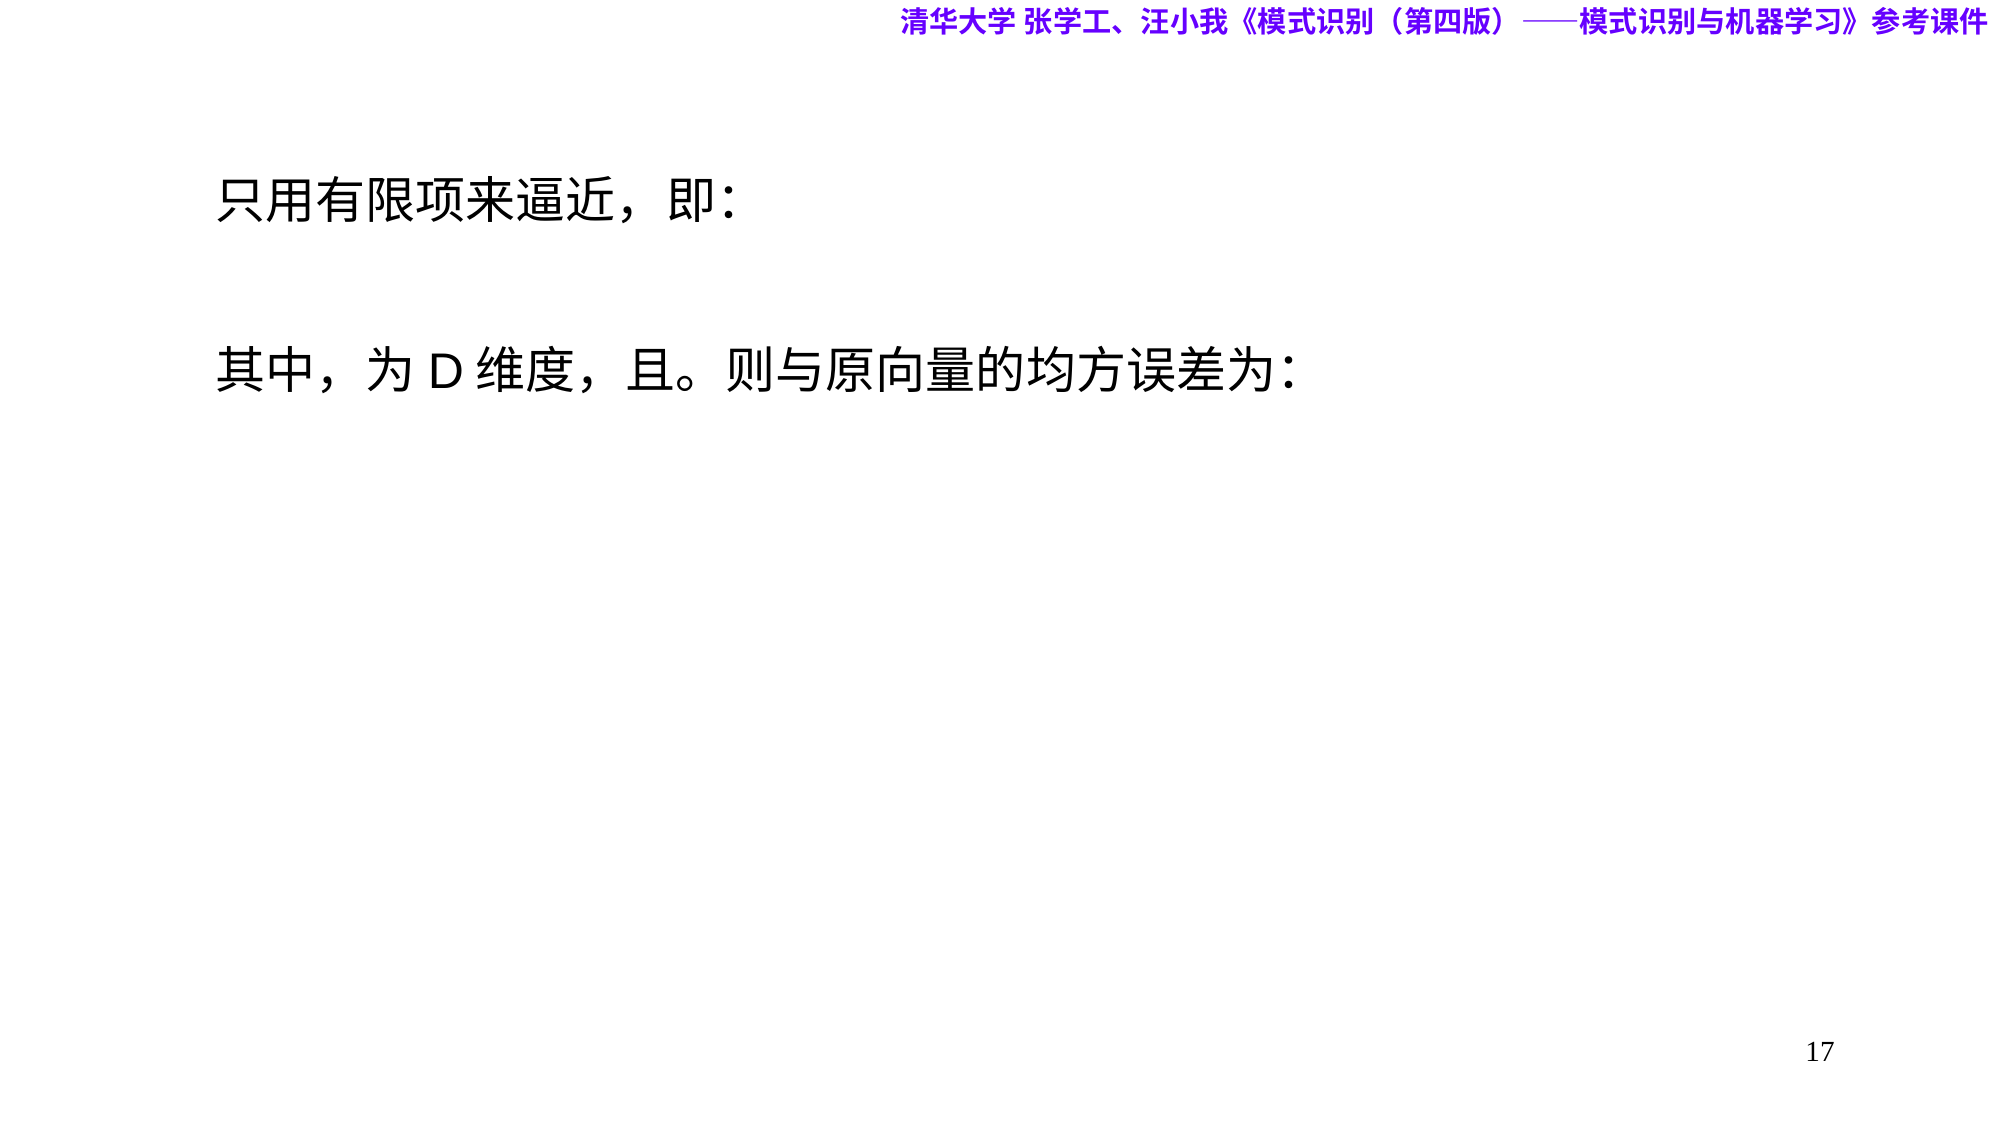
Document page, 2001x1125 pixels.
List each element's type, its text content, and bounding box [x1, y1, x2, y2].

slide_number 17 [1433, 1024, 1851, 1101]
text_box 清华大学 张学工、汪小我《模式识别（第四版）——模式识别与机器学习》参考课件 [546, 3, 2000, 46]
